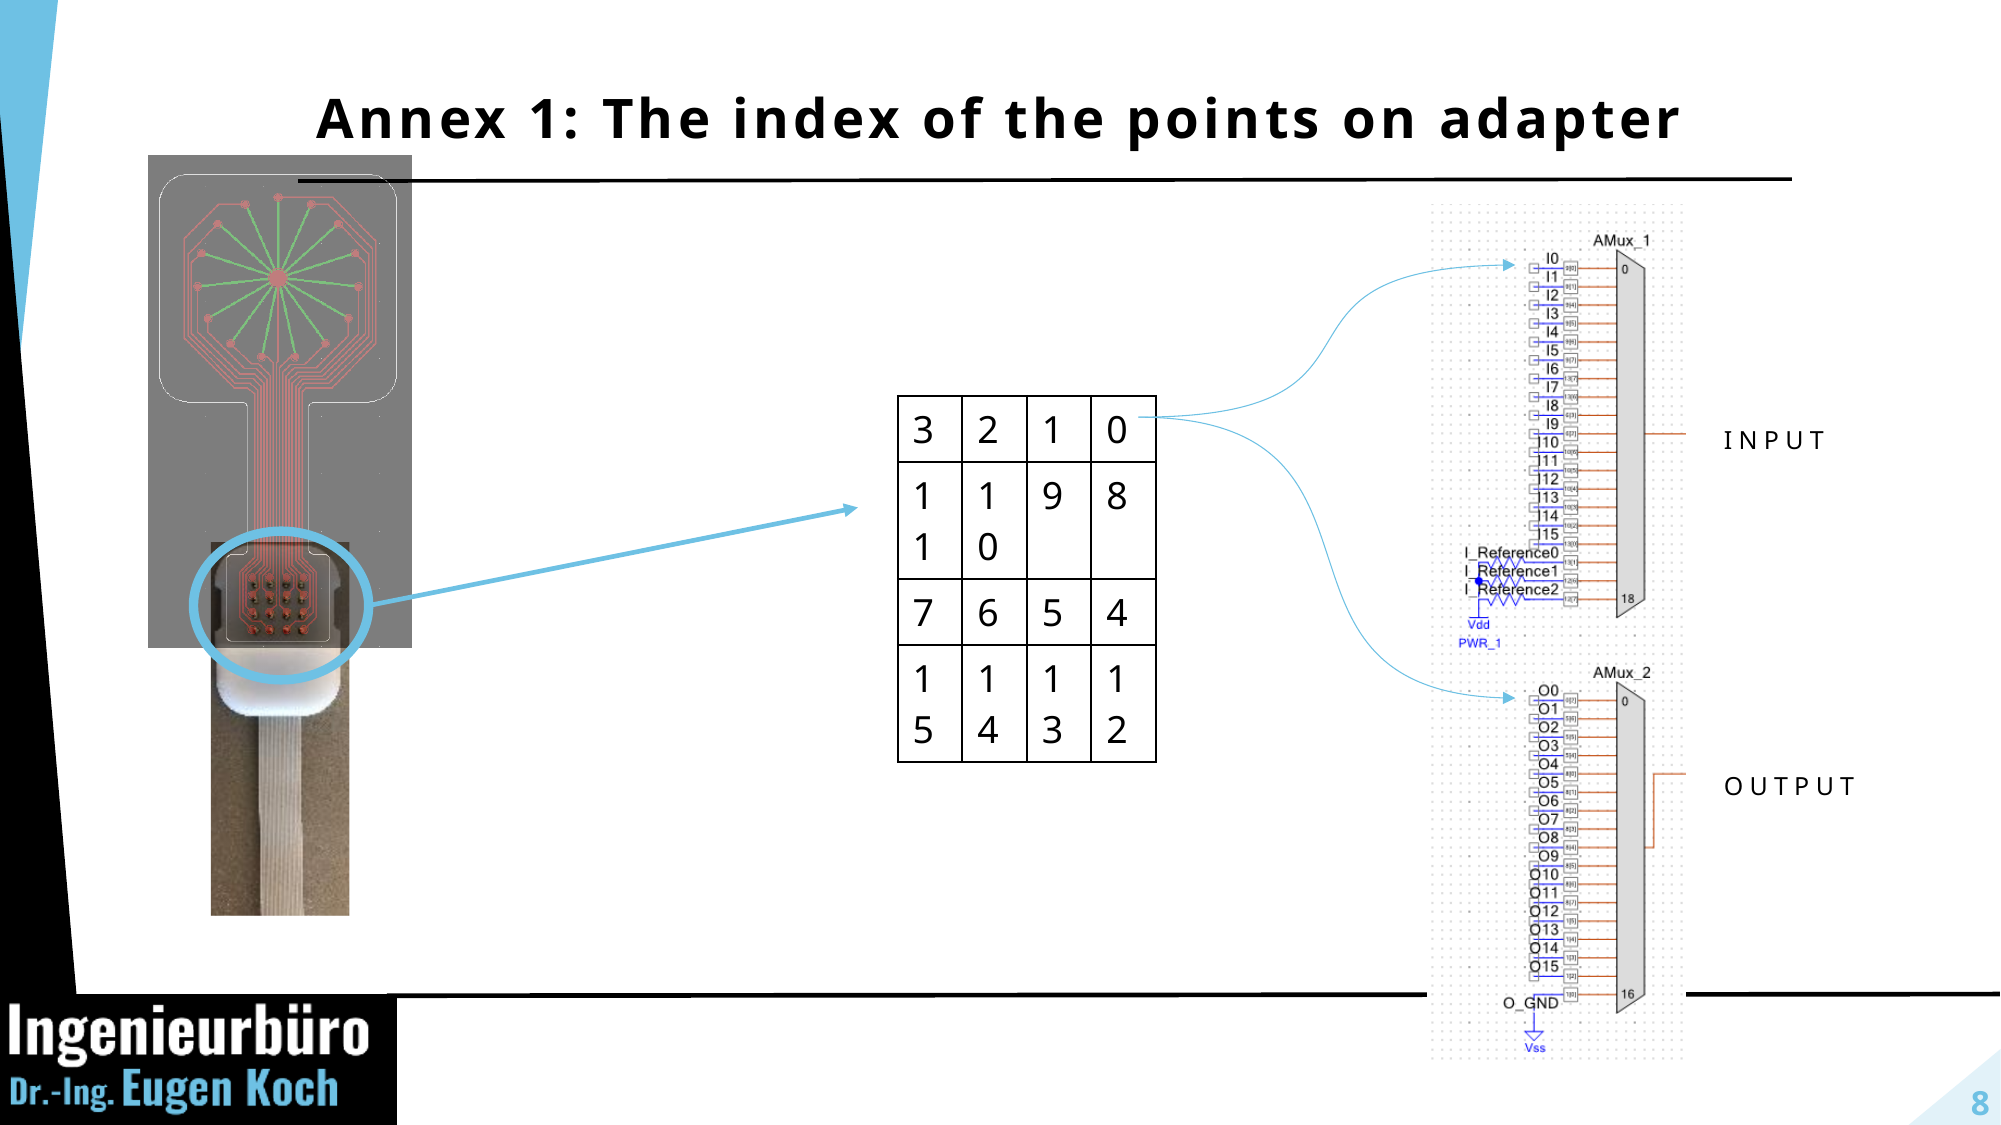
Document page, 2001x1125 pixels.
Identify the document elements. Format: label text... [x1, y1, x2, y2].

table_cell 13 [1028, 646, 1090, 761]
picture [93, 651, 467, 915]
table_header 2 [963, 397, 1026, 461]
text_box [1138, 265, 1516, 417]
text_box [368, 507, 858, 606]
text_box OUTPUT [1709, 763, 1870, 808]
table_header 1 [1028, 397, 1090, 461]
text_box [1138, 417, 1516, 699]
table_cell 9 [1028, 463, 1090, 578]
table_cell 6 [963, 580, 1026, 644]
table_cell 10 [963, 463, 1026, 578]
text_box [209, 648, 353, 659]
table_cell 15 [899, 646, 961, 761]
title Annex 1: The index of the points on adapter [253, 59, 1747, 182]
picture [148, 155, 412, 648]
table_cell 4 [1092, 580, 1138, 644]
table_header 0 [1092, 397, 1138, 461]
table_cell 7 [899, 580, 961, 644]
picture [1427, 204, 1686, 1066]
table_header 3 [899, 397, 961, 461]
picture [1, 995, 396, 1124]
table_cell 11 [899, 463, 961, 578]
text_box INPUT [1709, 417, 1839, 462]
table_cell 8 [1092, 463, 1138, 578]
table_cell 12 [1092, 646, 1155, 761]
table_cell 5 [1028, 580, 1090, 644]
table_cell 14 [963, 646, 1026, 761]
